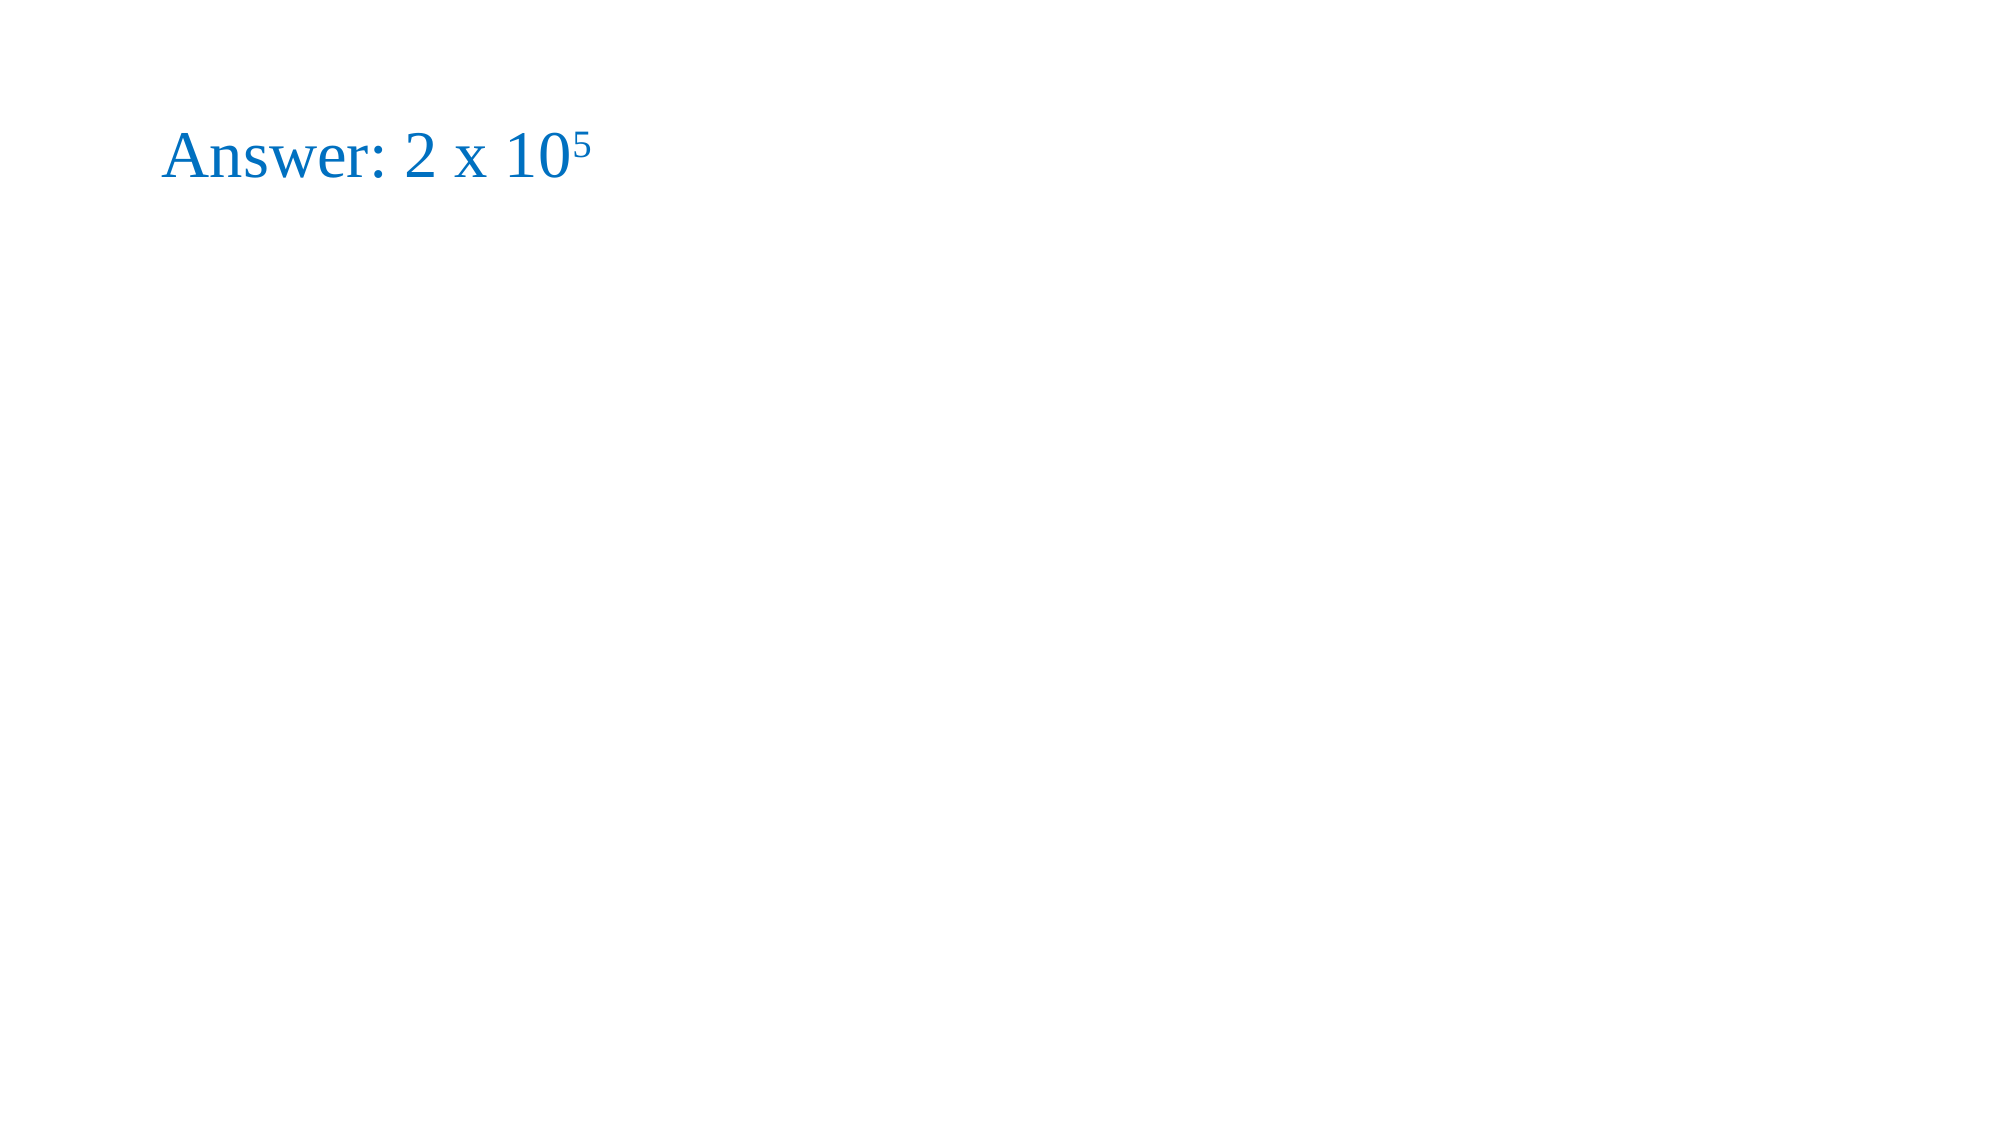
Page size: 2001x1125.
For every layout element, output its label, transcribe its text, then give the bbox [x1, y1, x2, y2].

text_box Answer: 2 x 105 [146, 95, 1823, 217]
